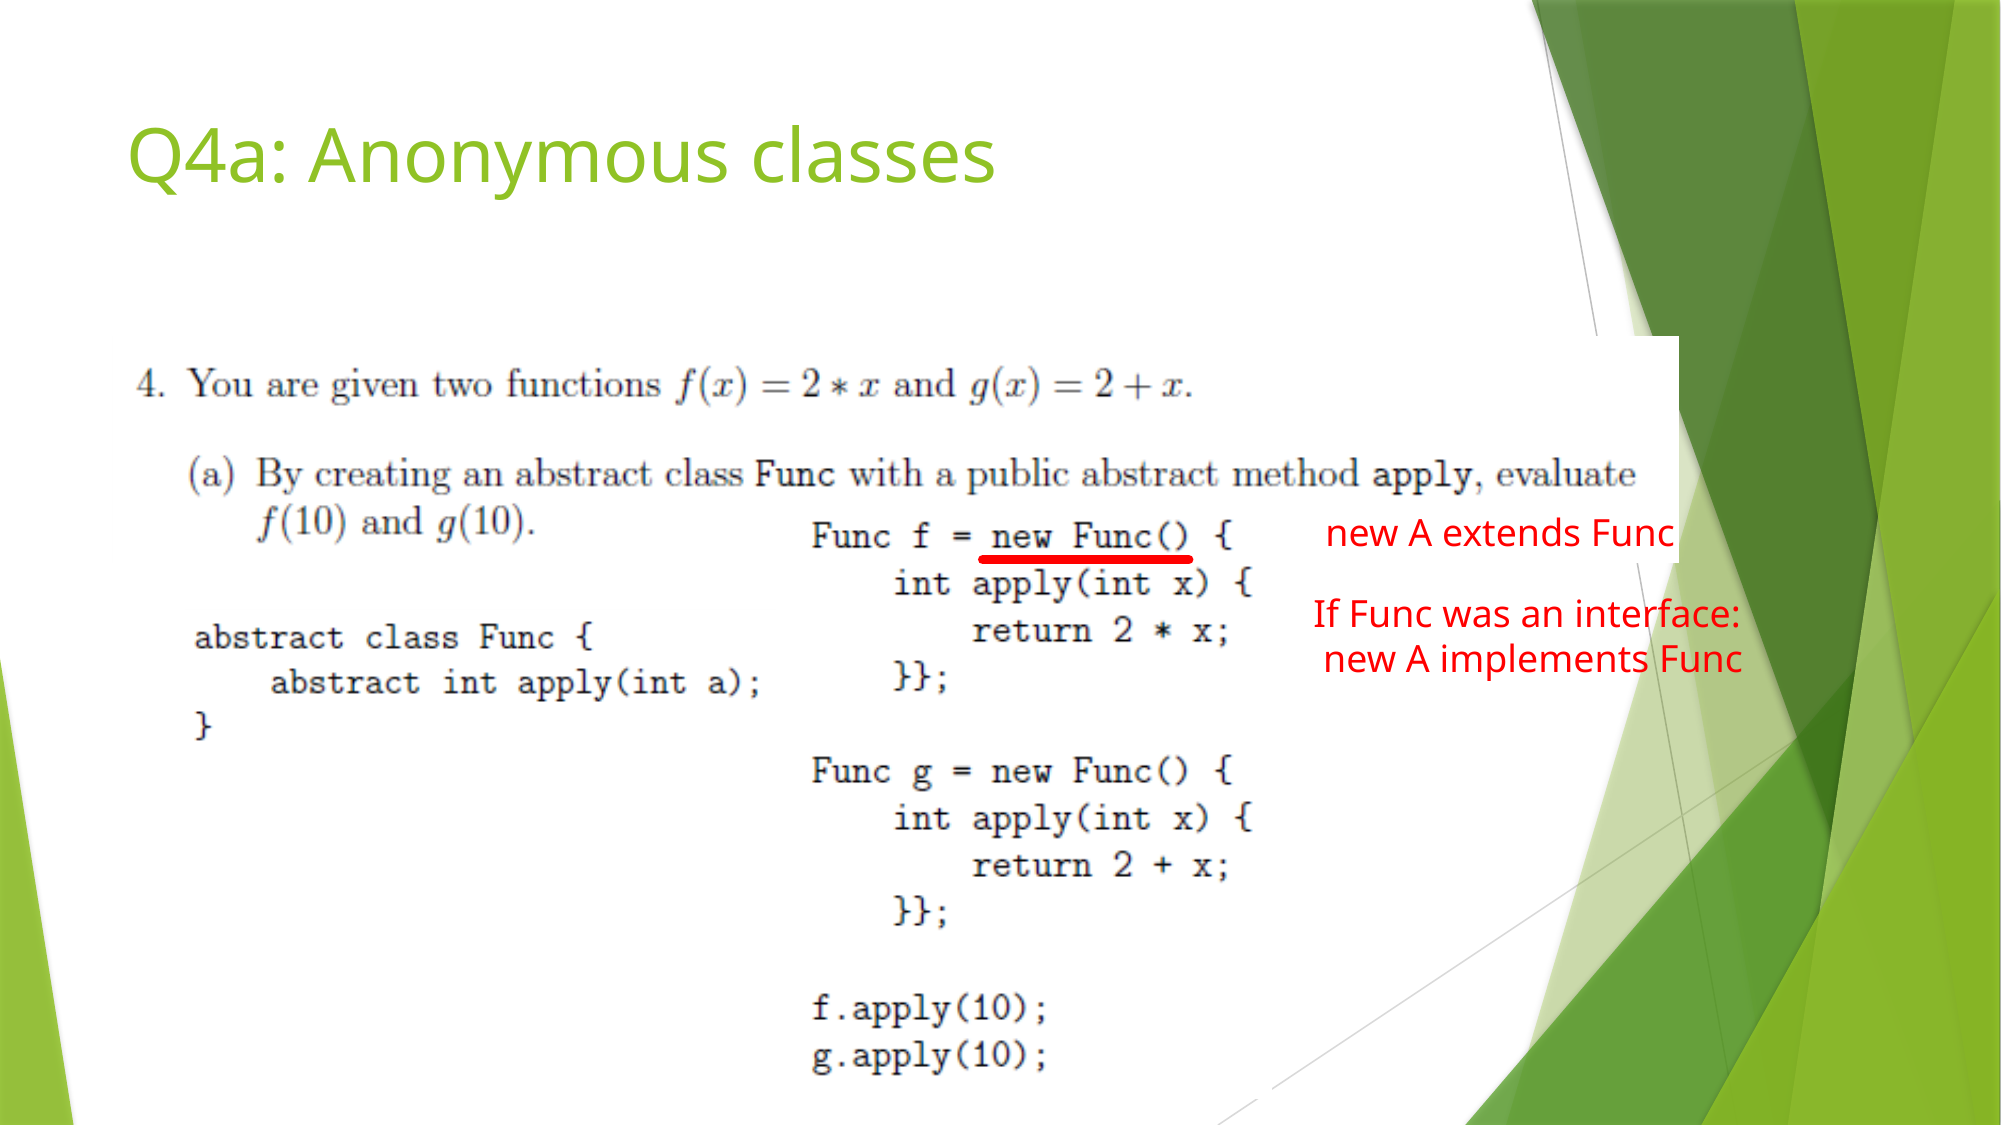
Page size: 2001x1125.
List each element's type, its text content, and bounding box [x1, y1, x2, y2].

picture [184, 608, 776, 757]
picture [796, 497, 1273, 1100]
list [110, 335, 1680, 563]
title Q4a: Anonymous classes [111, 99, 1522, 317]
